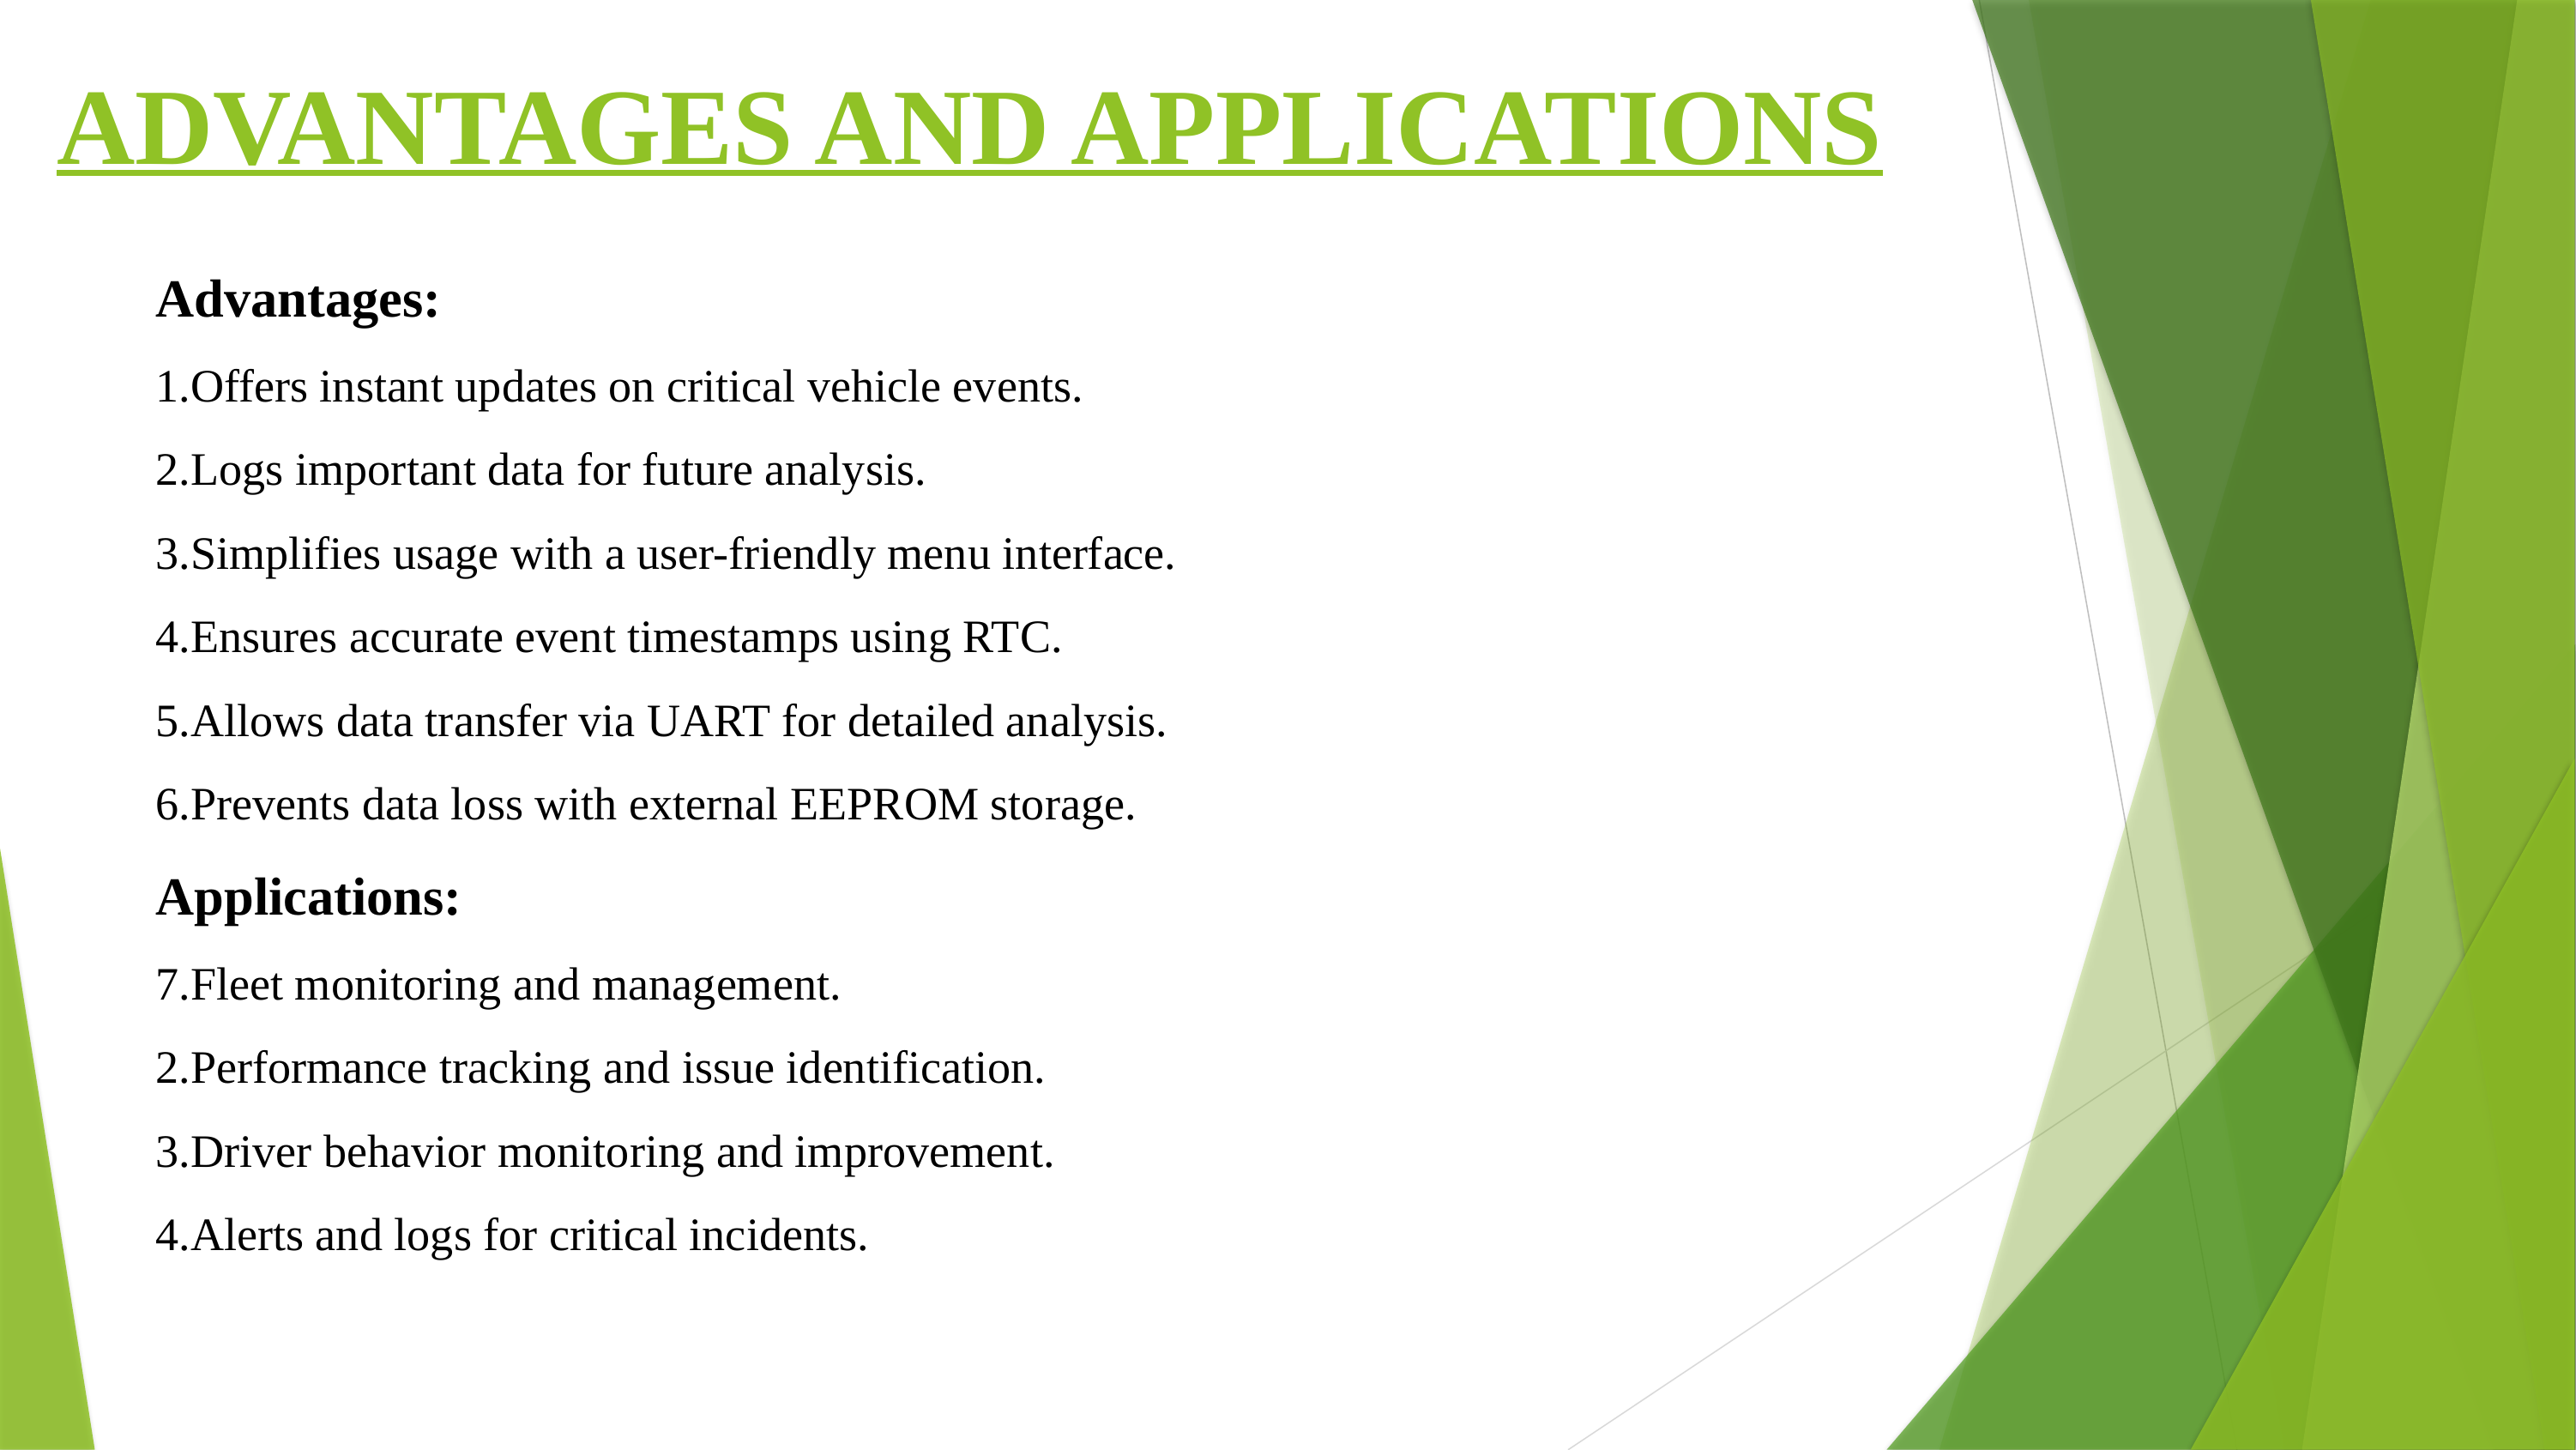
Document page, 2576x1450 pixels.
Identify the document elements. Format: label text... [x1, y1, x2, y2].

title ADVANTAGES AND APPLICATIONS [44, 49, 1906, 329]
list Advantages: Offers instant updates on critical vehicle events. Logs important data for future analysis. Simplifies usage with a user-friendly menu interface. Ensures accurate event timestamps using RTC. Allows data transfer via UART for detailed analysis. Prevents data loss with external EEPROM storage. Applications: Fleet monitoring and management. Performance tracking and issue identification. Driver behavior monitoring and improvement. Alerts and logs for critical incidents. [142, 224, 1200, 1306]
